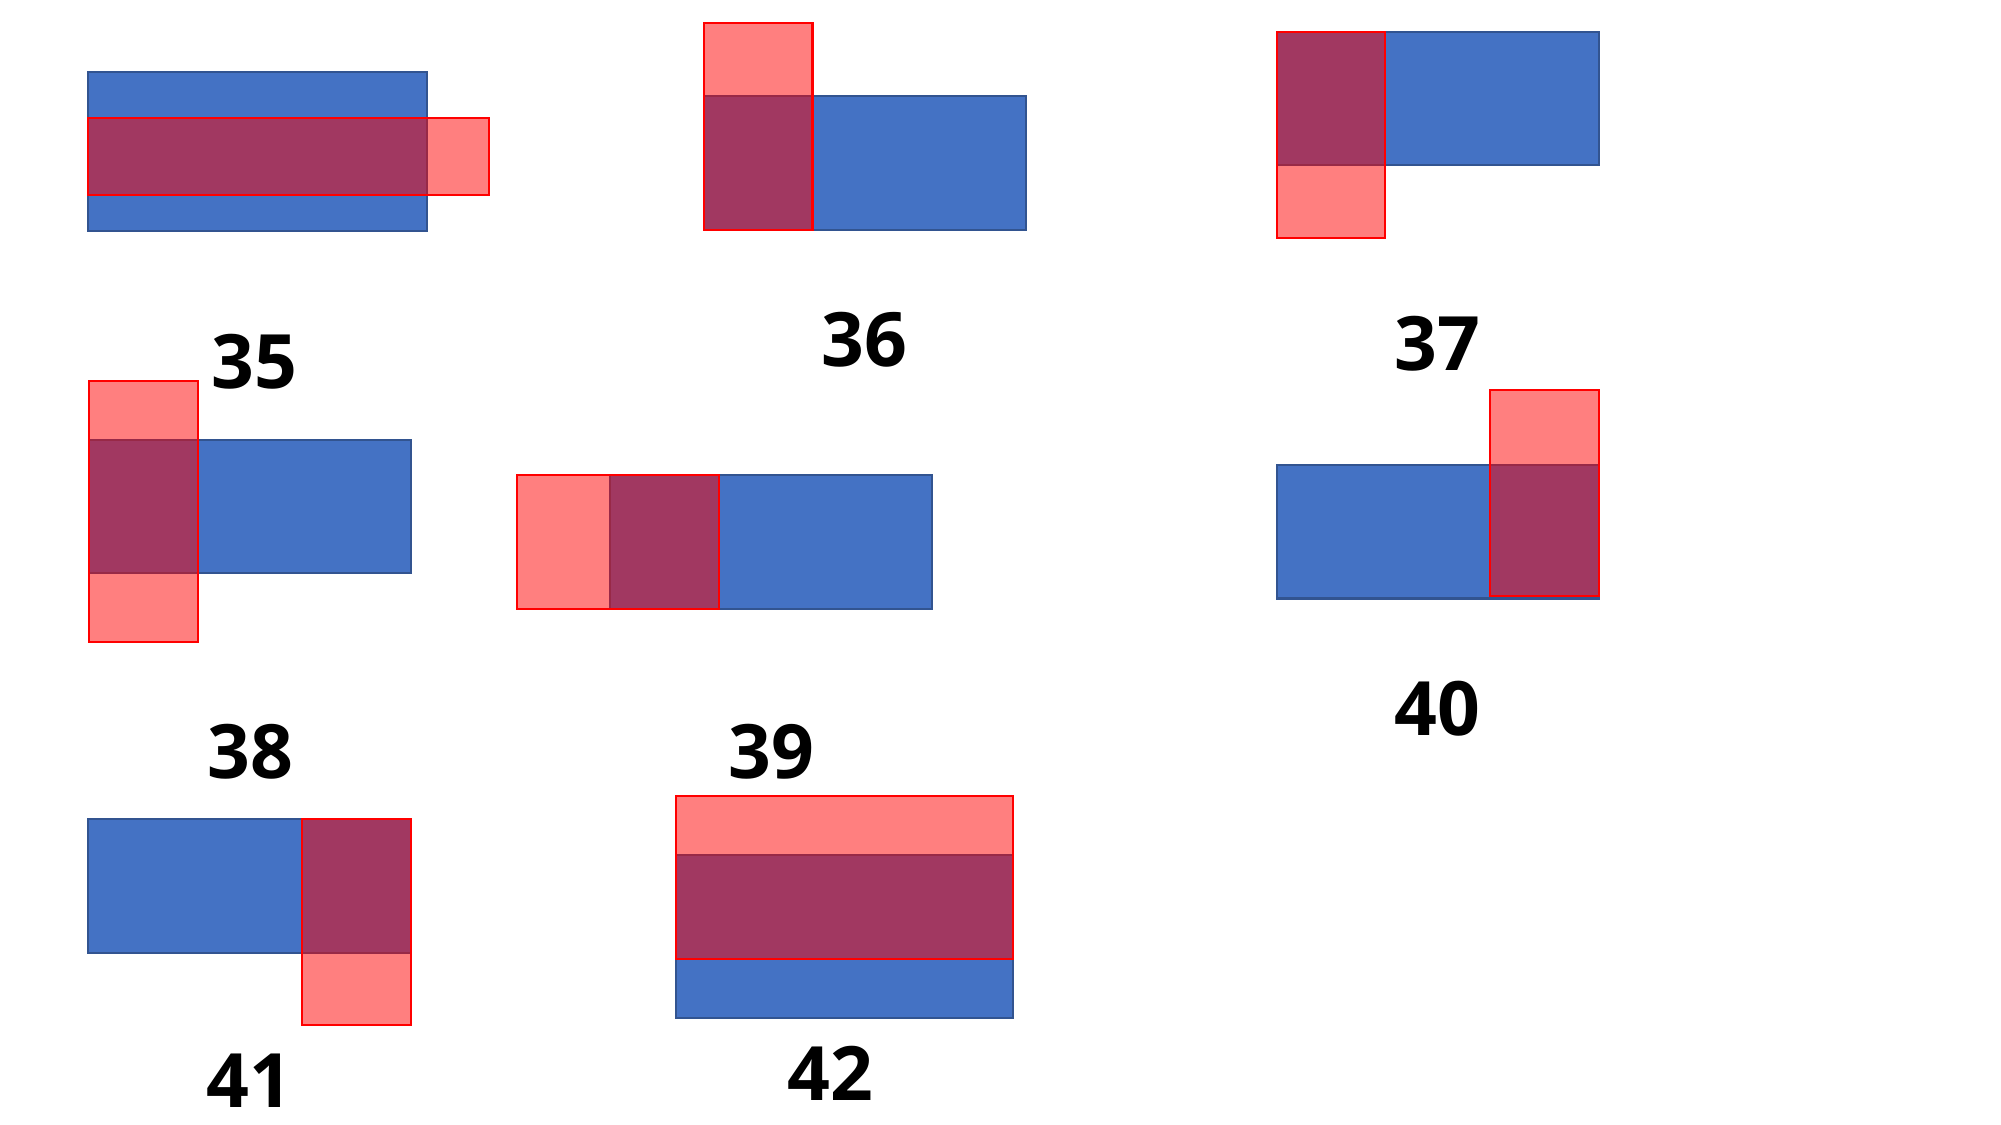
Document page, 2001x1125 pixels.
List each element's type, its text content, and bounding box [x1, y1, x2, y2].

text_box 41 [176, 1025, 323, 1125]
text_box [720, 474, 933, 610]
text_box [87, 117, 490, 196]
text_box 36 [791, 283, 938, 389]
text_box [516, 474, 720, 610]
text_box [814, 95, 1027, 231]
text_box [675, 960, 1014, 1019]
text_box 37 [1364, 288, 1511, 394]
text_box [1386, 31, 1600, 166]
text_box 38 [176, 696, 324, 801]
text_box 40 [1364, 652, 1511, 758]
text_box [301, 818, 412, 1026]
text_box 39 [698, 695, 845, 795]
text_box 42 [757, 1017, 904, 1123]
text_box [87, 196, 428, 232]
text_box [87, 71, 428, 117]
text_box [1276, 464, 1600, 600]
text_box 35 [181, 306, 328, 412]
text_box [87, 818, 301, 954]
text_box [1489, 389, 1600, 597]
text_box [703, 22, 814, 231]
text_box [88, 380, 199, 643]
text_box [1276, 31, 1386, 239]
text_box [675, 795, 1014, 960]
text_box [199, 439, 412, 574]
